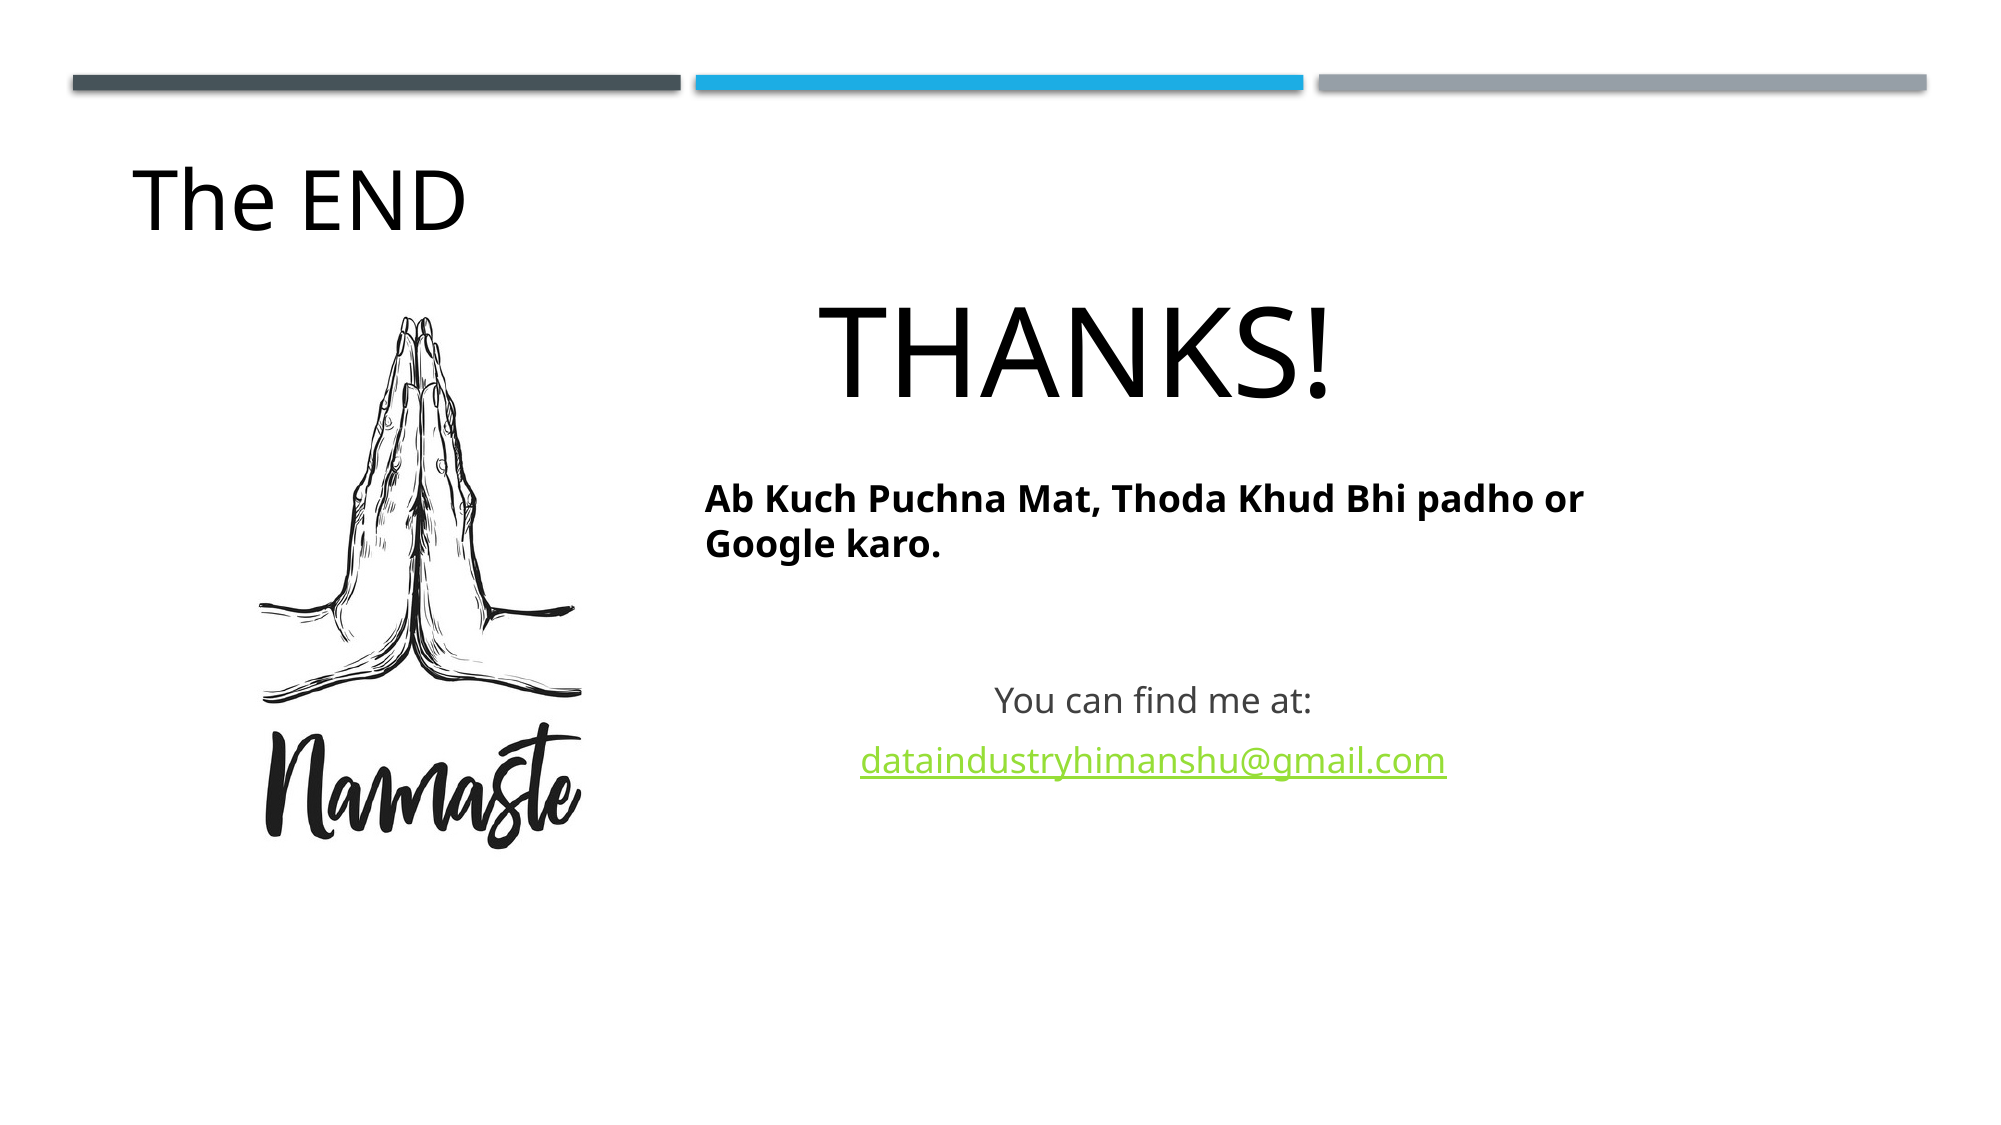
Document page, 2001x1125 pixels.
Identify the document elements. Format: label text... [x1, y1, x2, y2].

text_box You can find me at: dataindustryhimanshu@gmail.com [734, 674, 1810, 899]
text_box Ab Kuch Puchna Mat, Thoda Khud Bhi padho or Google karo. [734, 467, 1696, 573]
text_box The END [117, 140, 498, 254]
picture [113, 255, 729, 922]
text_box THANKS! [726, 254, 1733, 425]
